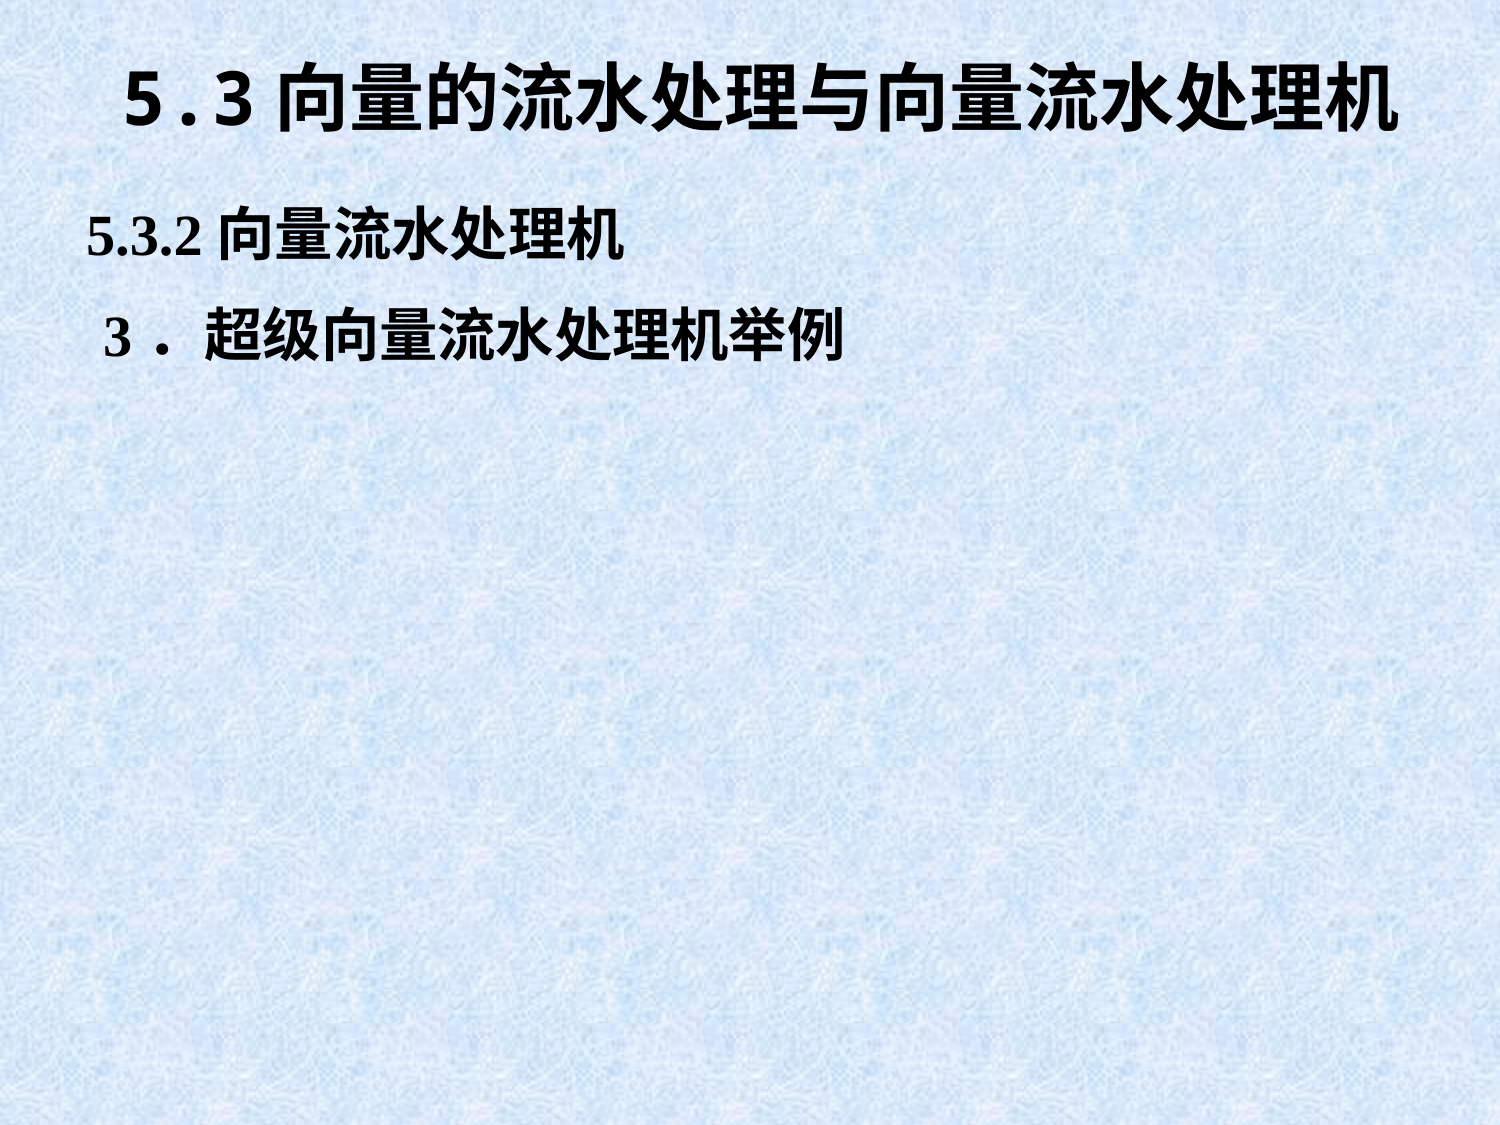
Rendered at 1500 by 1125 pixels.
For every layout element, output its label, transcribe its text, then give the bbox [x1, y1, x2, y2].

text_box 5.3.2向量流水处理机 [71, 190, 640, 275]
text_box 3．超级向量流水处理机举例 [88, 290, 1320, 376]
text_box 5.3向量的流水处理与向量流水处理机 [106, 42, 1414, 148]
picture [0, 0, 1500, 1125]
